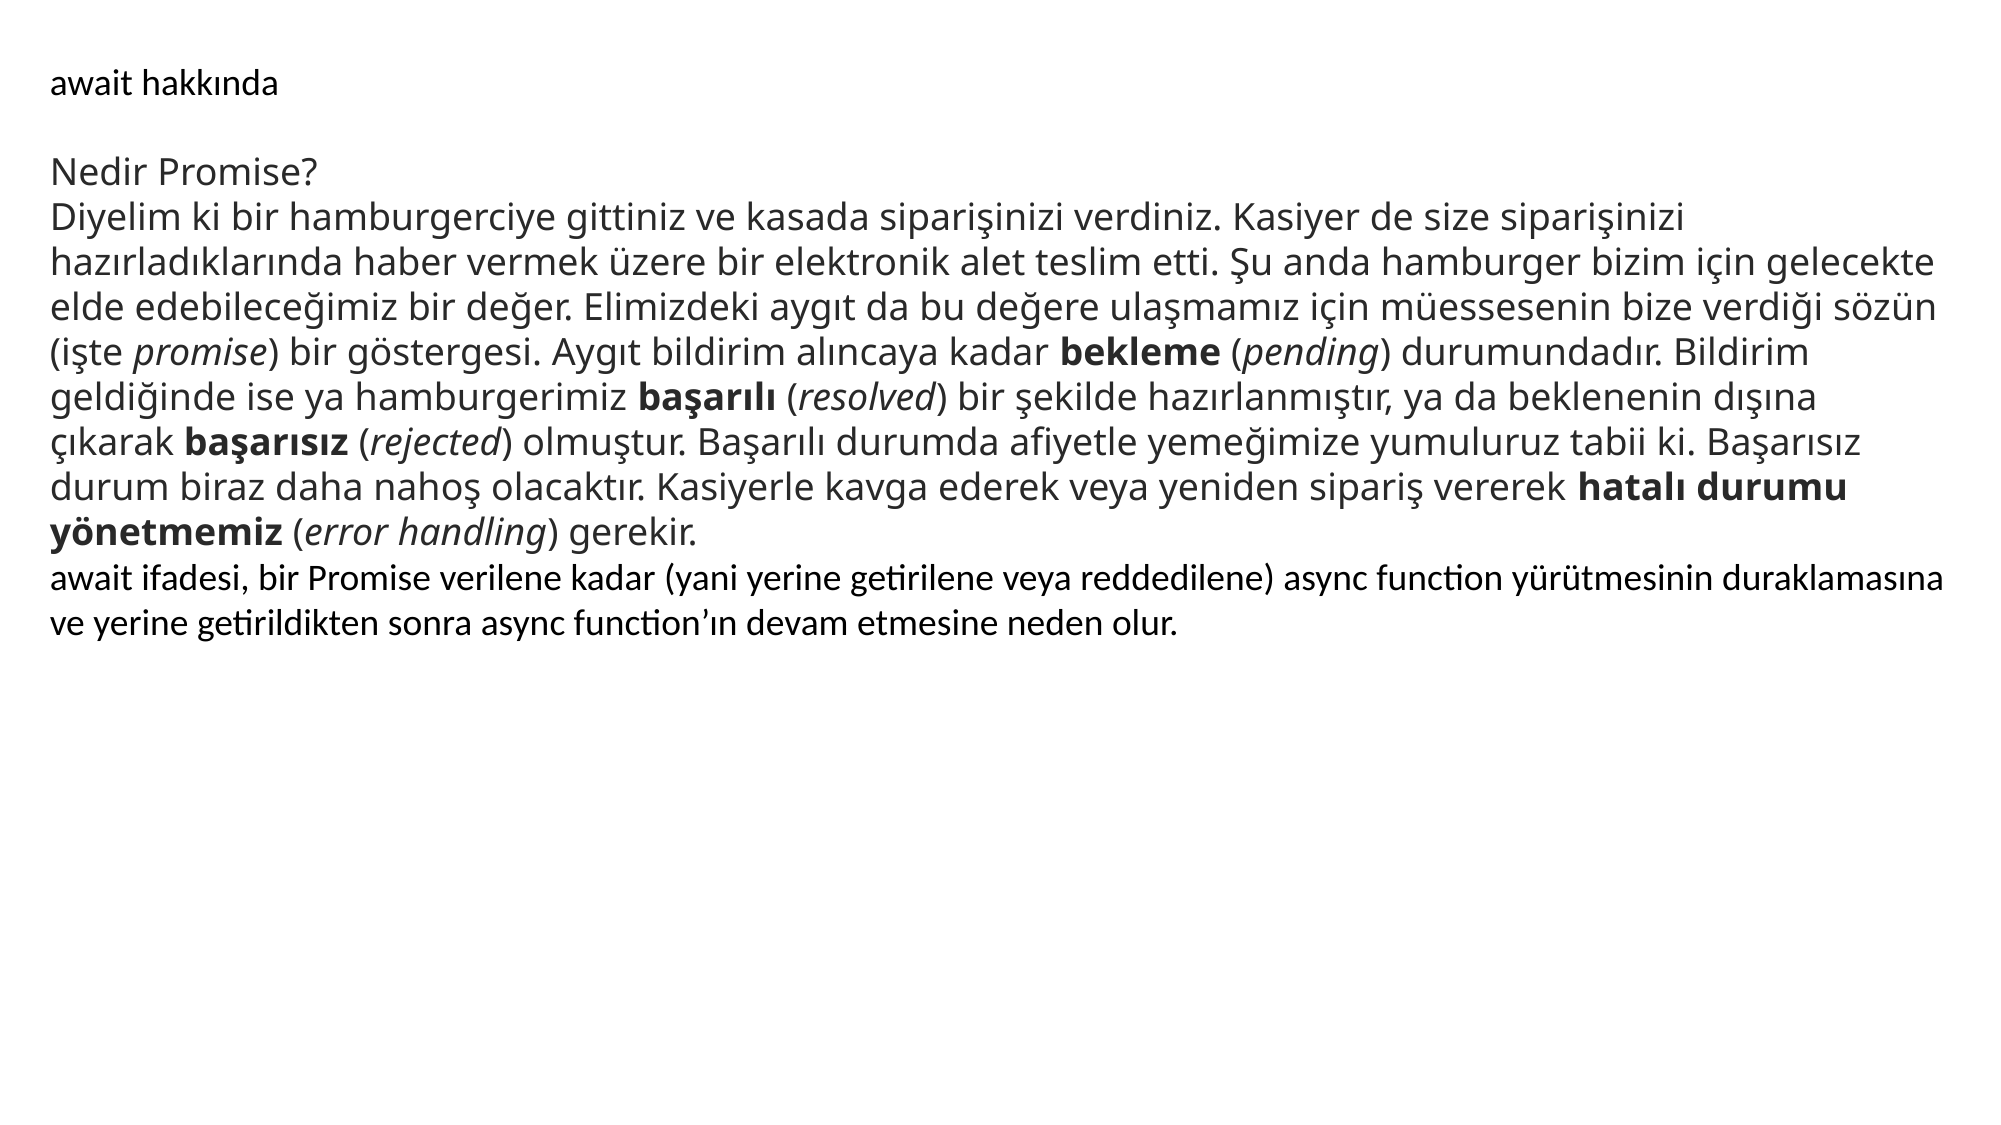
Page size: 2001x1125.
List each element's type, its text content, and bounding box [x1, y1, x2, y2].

text_box await hakkında Nedir Promise? Diyelim ki bir hamburgerciye gittiniz ve kasada siparişinizi verdiniz. Kasiyer de size siparişinizi hazırladıklarında haber vermek üzere bir elektronik alet teslim etti. Şu anda hamburger bizim için gelecekte elde edebileceğimiz bir değer. Elimizdeki aygıt da bu değere ulaşmamız için müessesenin bize verdiği sözün (işte promise) bir göstergesi. Aygıt bildirim alıncaya kadar bekleme (pending) durumundadır. Bildirim geldiğinde ise ya hamburgerimiz başarılı (resolved) bir şekilde hazırlanmıştır, ya da beklenenin dışına çıkarak başarısız (rejected) olmuştur. Başarılı durumda afiyetle yemeğimize yumuluruz tabii ki. Başarısız durum biraz daha nahoş olacaktır. Kasiyerle kavga ederek veya yeniden sipariş vererek hatalı durumu yönetmemiz (error handling) gerekir. await ifadesi, bir Promise verilene kadar (yani yerine getirilene veya reddedilene) async function yürütmesinin duraklamasına ve yerine getirildikten sonra async function’ın devam etmesine neden olur. [35, 50, 1965, 651]
